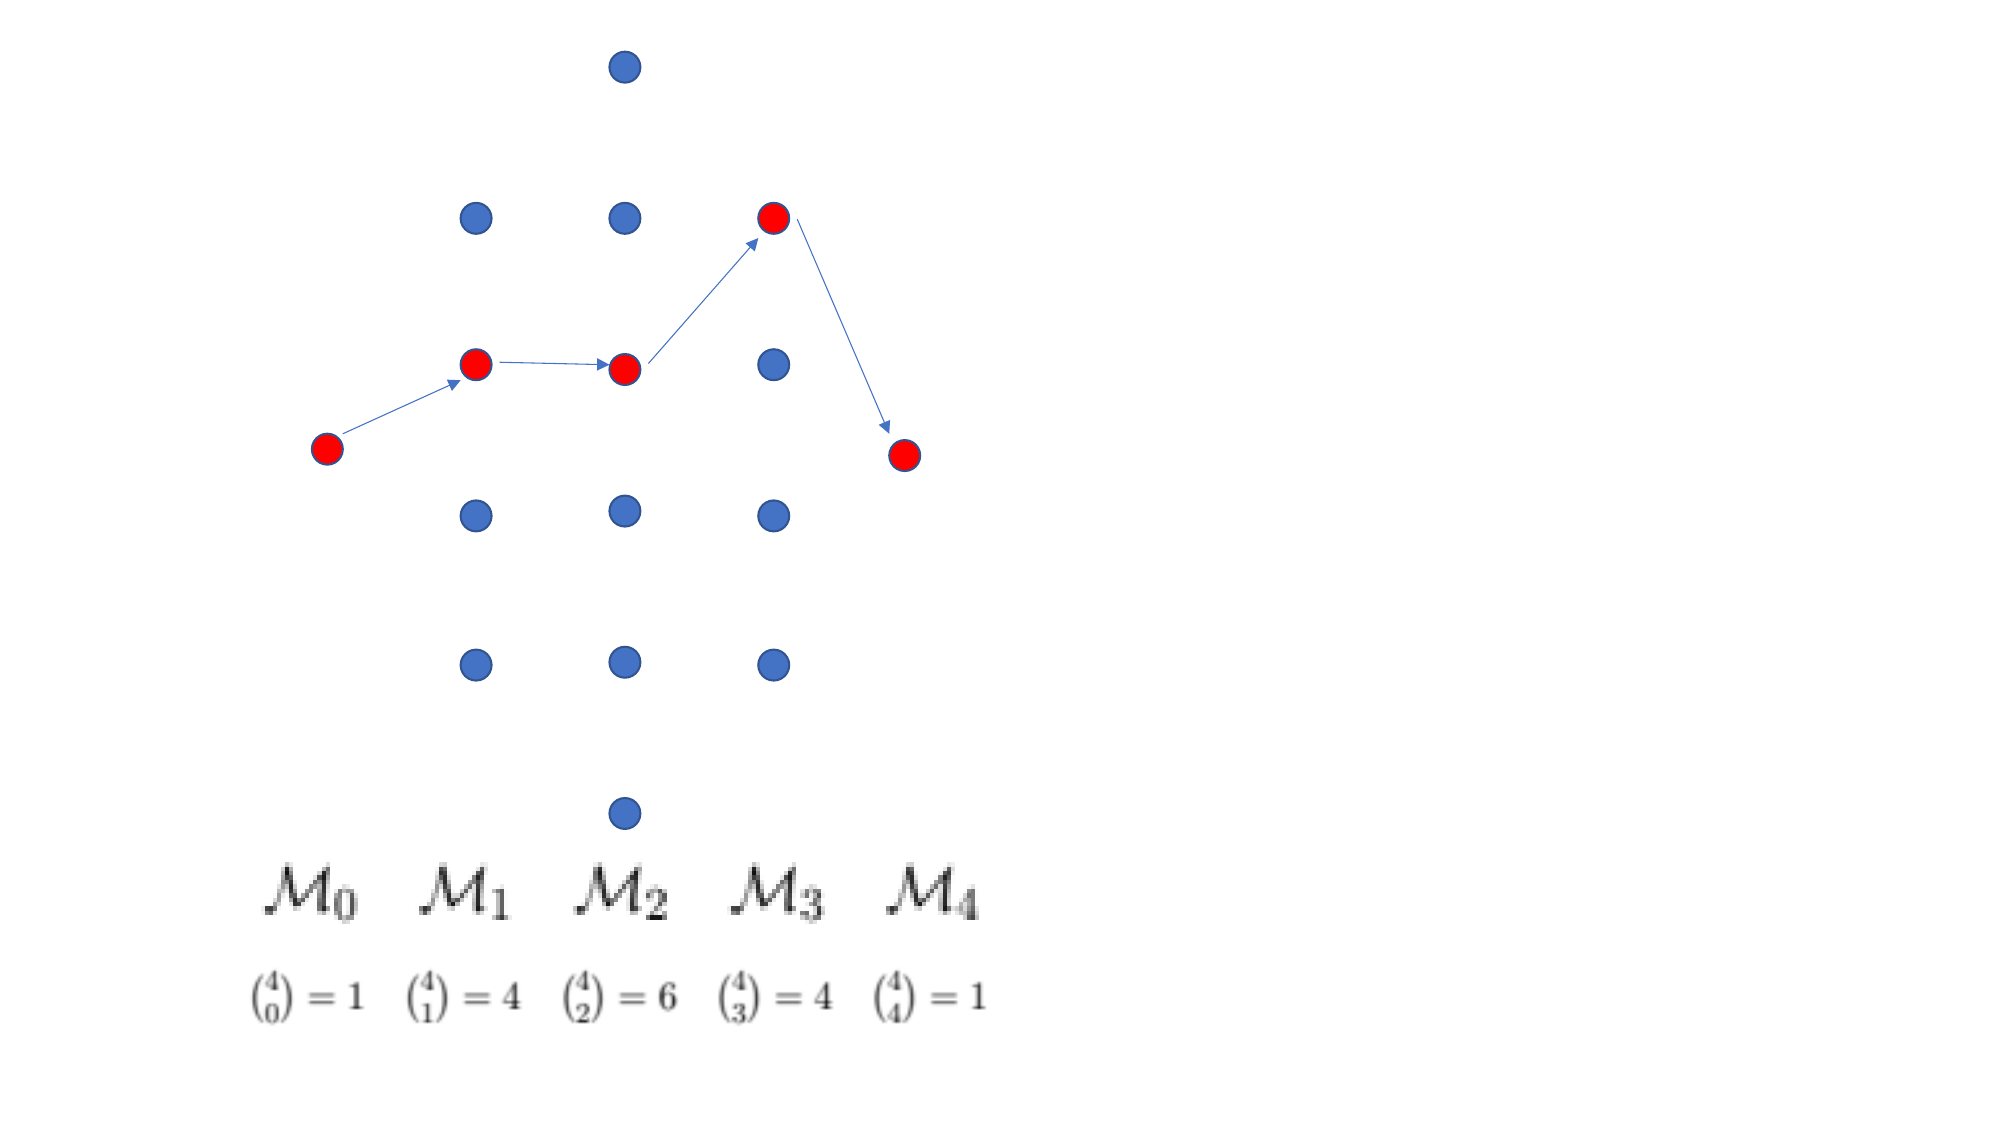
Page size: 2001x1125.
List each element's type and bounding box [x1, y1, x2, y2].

text_box [608, 352, 642, 387]
picture [249, 845, 1008, 943]
text_box [608, 796, 642, 830]
text_box [459, 201, 493, 235]
text_box [459, 648, 493, 682]
text_box [797, 219, 890, 434]
text_box [757, 499, 791, 533]
text_box [459, 348, 493, 382]
text_box [342, 380, 461, 434]
text_box [608, 50, 642, 84]
text_box [757, 201, 791, 235]
picture [238, 950, 997, 1043]
text_box [608, 494, 642, 528]
text_box [310, 432, 344, 466]
text_box [888, 439, 922, 473]
text_box [608, 645, 642, 679]
text_box [608, 201, 642, 235]
text_box [648, 238, 759, 364]
text_box [757, 648, 791, 682]
text_box [459, 499, 493, 533]
text_box [757, 348, 791, 382]
